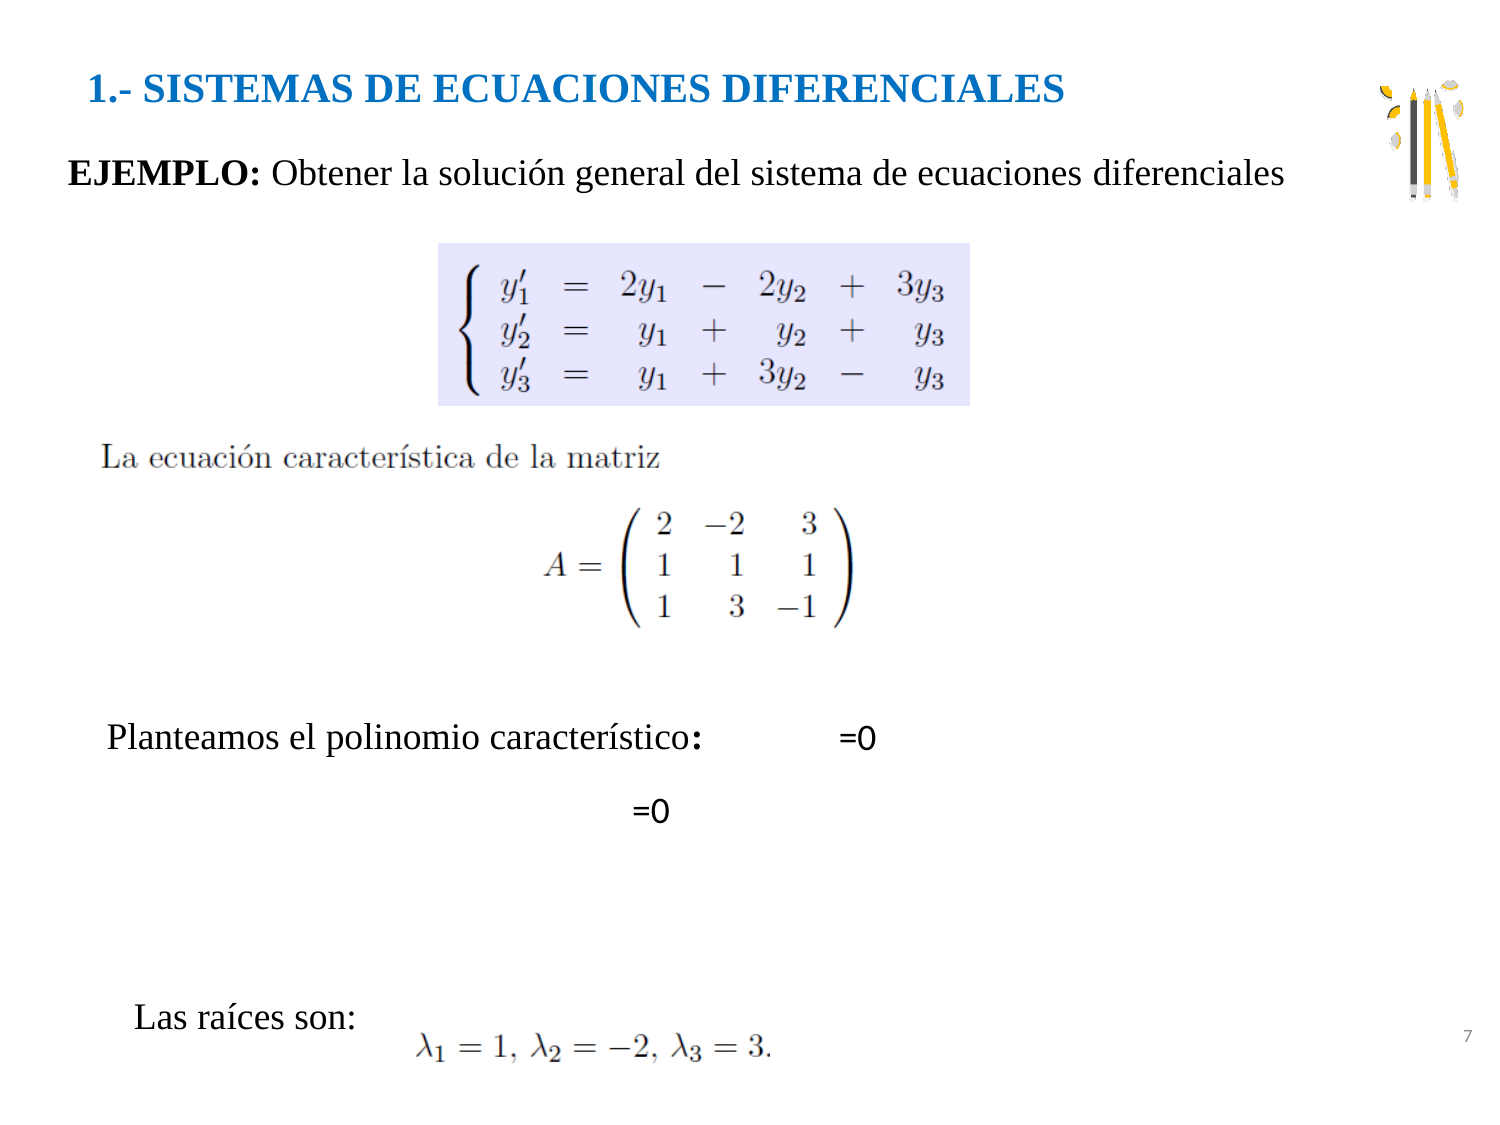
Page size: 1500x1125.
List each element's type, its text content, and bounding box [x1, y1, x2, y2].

picture [409, 1014, 770, 1081]
picture [86, 419, 855, 636]
picture [438, 243, 970, 406]
picture [1335, 56, 1500, 225]
text_box Las raíces son: [118, 984, 568, 1045]
slide_number 7 [1420, 999, 1488, 1071]
text_box EJEMPLO: Obtener la solución general del sistema de ecuaciones diferenciales [53, 140, 1335, 201]
text_box Planteamos el polinomio característico: [91, 704, 850, 765]
text_box 1.- SISTEMAS DE ECUACIONES DIFERENCIALES [72, 53, 1336, 118]
